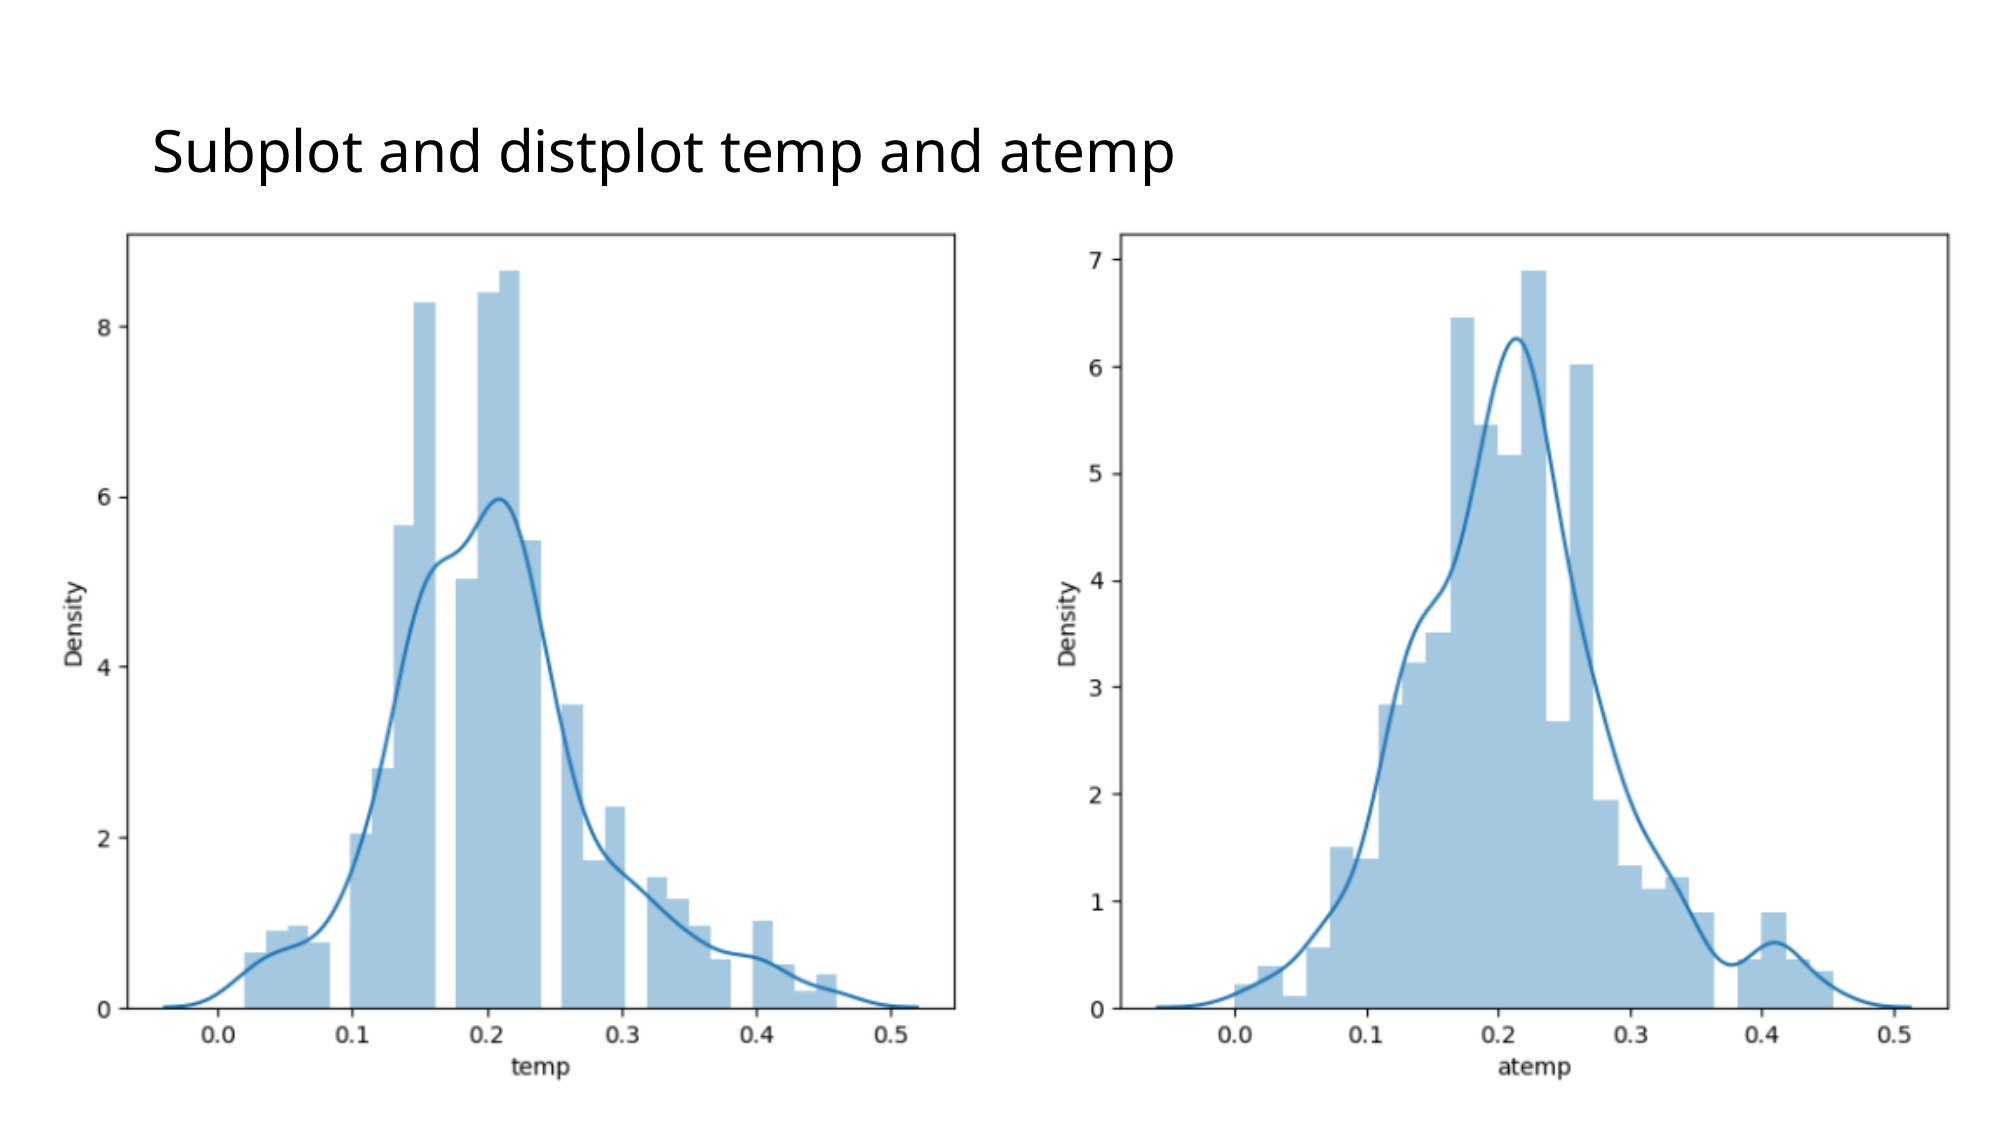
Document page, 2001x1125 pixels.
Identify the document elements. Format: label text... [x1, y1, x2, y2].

title Subplot and distplot temp and atemp [137, 59, 1863, 226]
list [31, 226, 1968, 1090]
